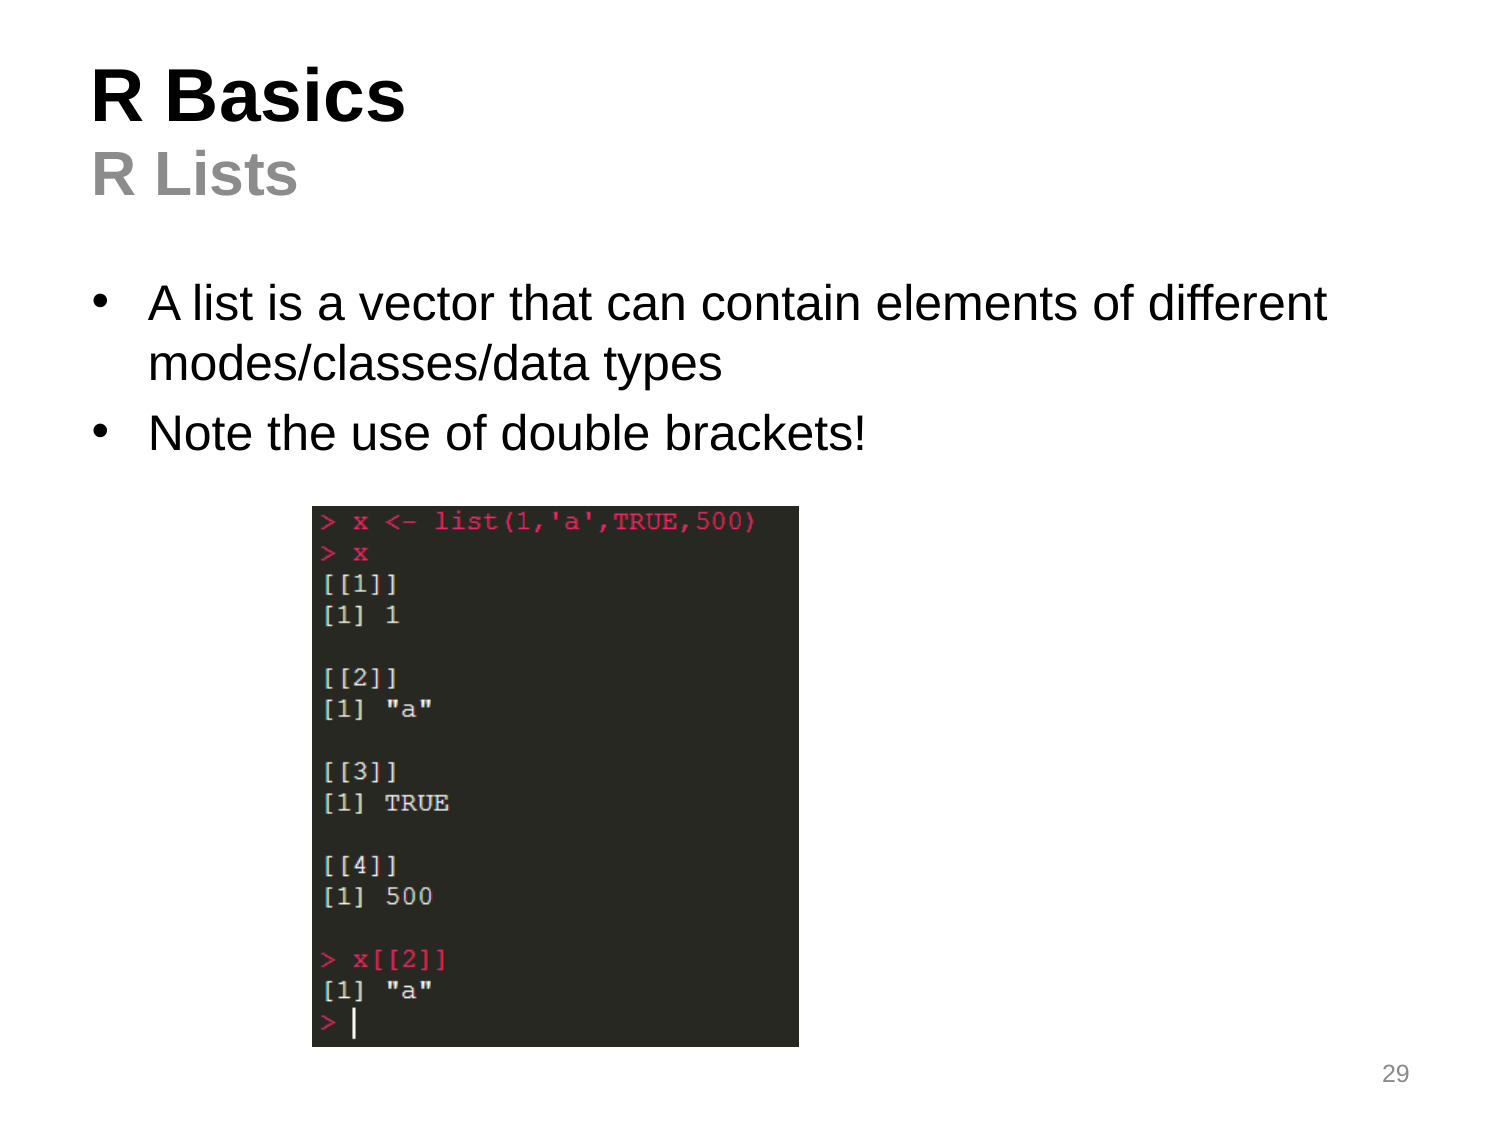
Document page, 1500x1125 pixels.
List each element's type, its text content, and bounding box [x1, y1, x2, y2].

picture [312, 506, 800, 1048]
list R Lists [76, 125, 1424, 201]
list A list is a vector that can contain elements of different modes/classes/data types Note the use of double brackets! [76, 262, 1436, 906]
title R Basics [75, 45, 1424, 138]
slide_number 29 [1074, 1042, 1425, 1103]
